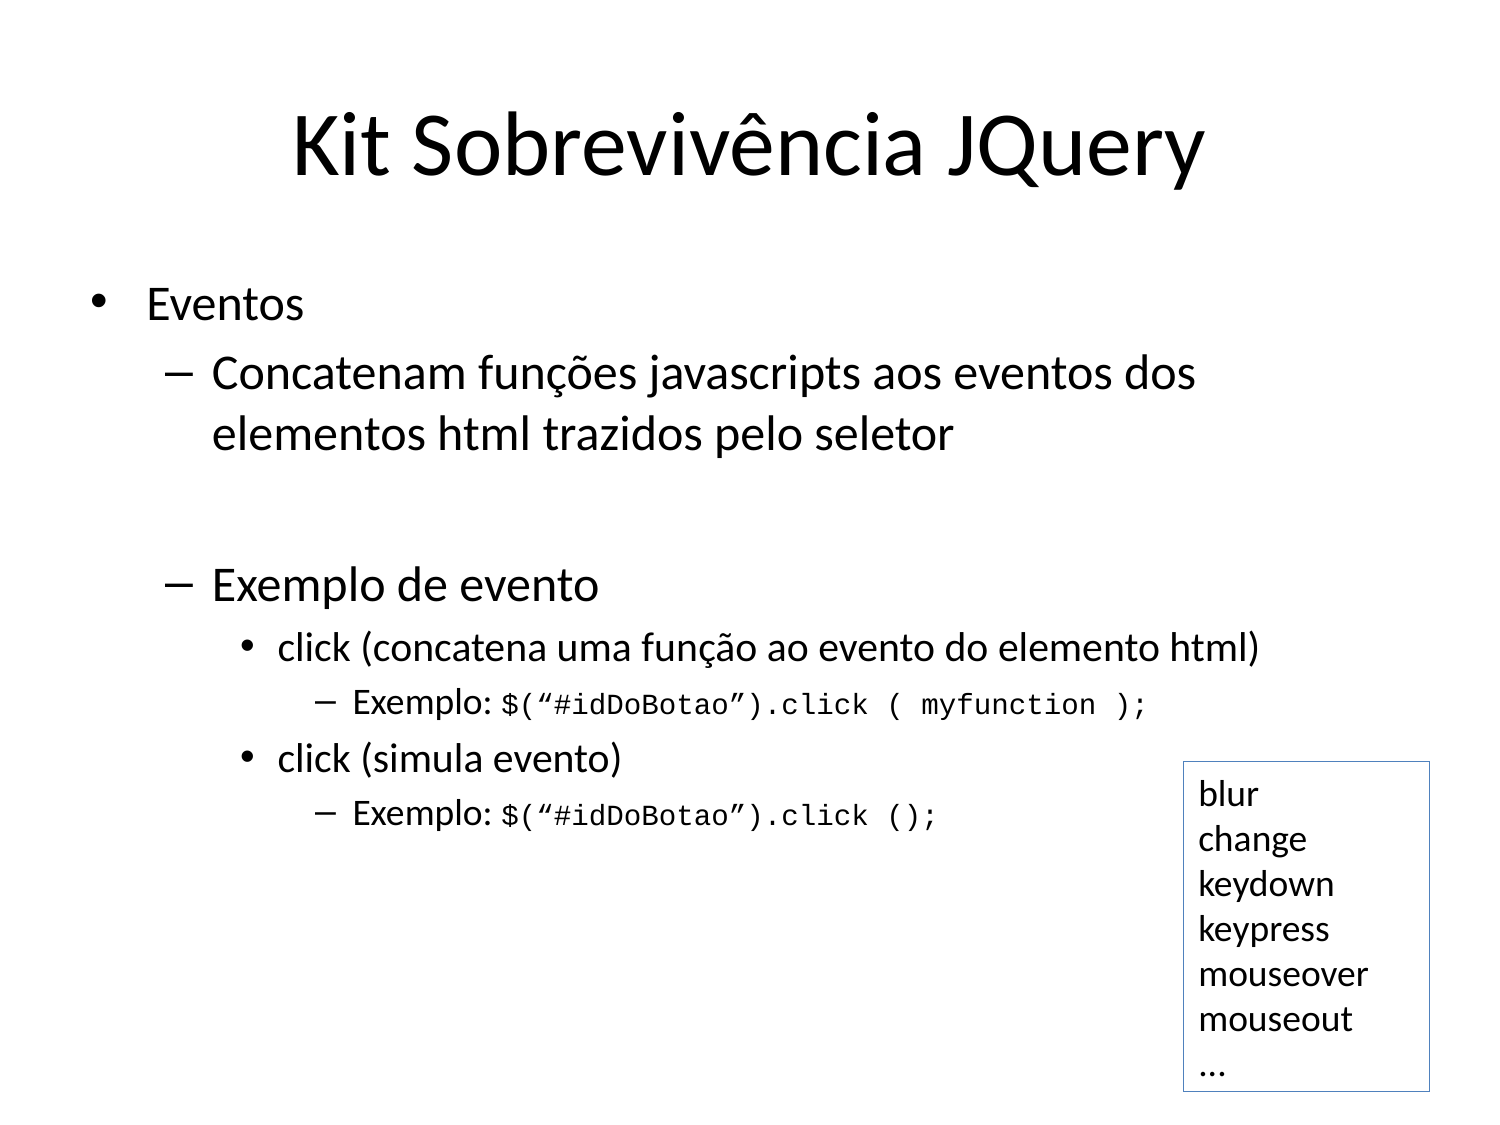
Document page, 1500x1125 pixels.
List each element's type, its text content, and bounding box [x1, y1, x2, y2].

title Kit Sobrevivência JQuery [75, 45, 1425, 233]
text_box blur change keydown keypress mouseover mouseout ... [1183, 761, 1430, 1092]
list Eventos Concatenam funções javascripts aos eventos dos elementos html trazidos pelo seletor Exemplo de evento click (concatena uma função ao evento do elemento html) Exemplo: $(“#idDoBotao”).click ( myfunction ); click (simula evento) Exemplo: $(“#idDoBotao”).click (); [75, 262, 1425, 1005]
